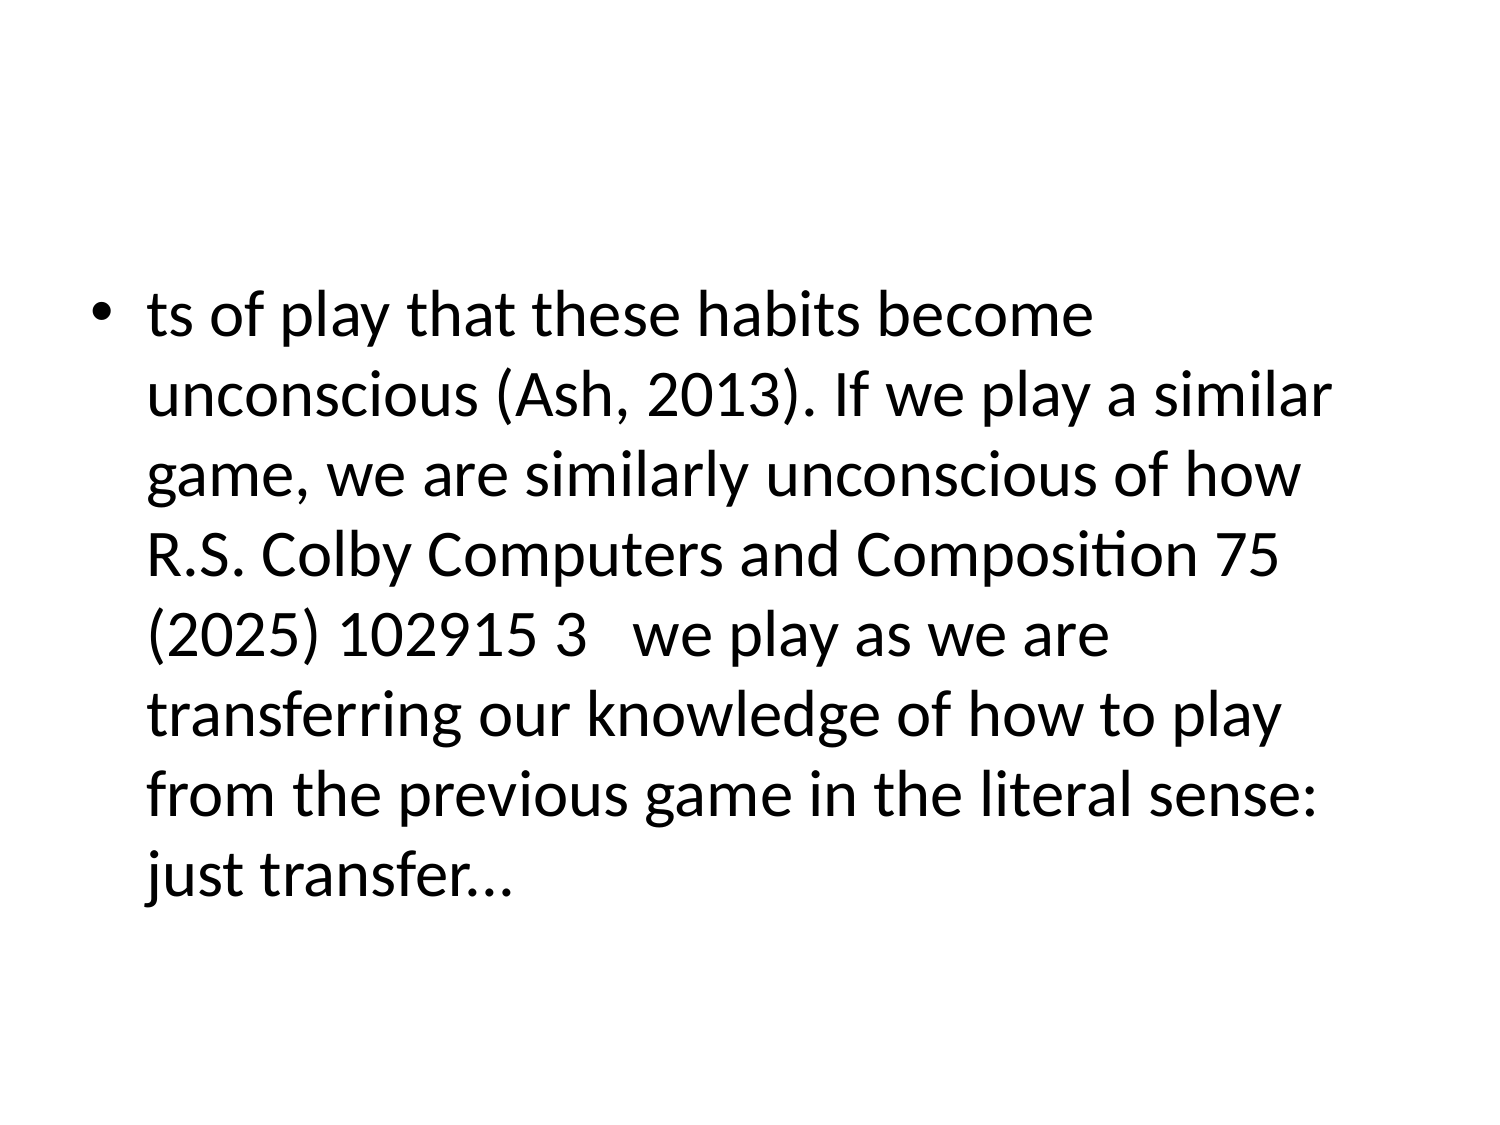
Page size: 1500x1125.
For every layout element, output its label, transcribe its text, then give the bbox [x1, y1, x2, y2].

list ts of play that these habits become unconscious (Ash, 2013). If we play a similar game, we are similarly unconscious of how R.S. Colby Computers and Composition 75 (2025) 102915 3 we play as we are transferring our knowledge of how to play from the previous game in the literal sense: just transfer... [75, 262, 1425, 1005]
